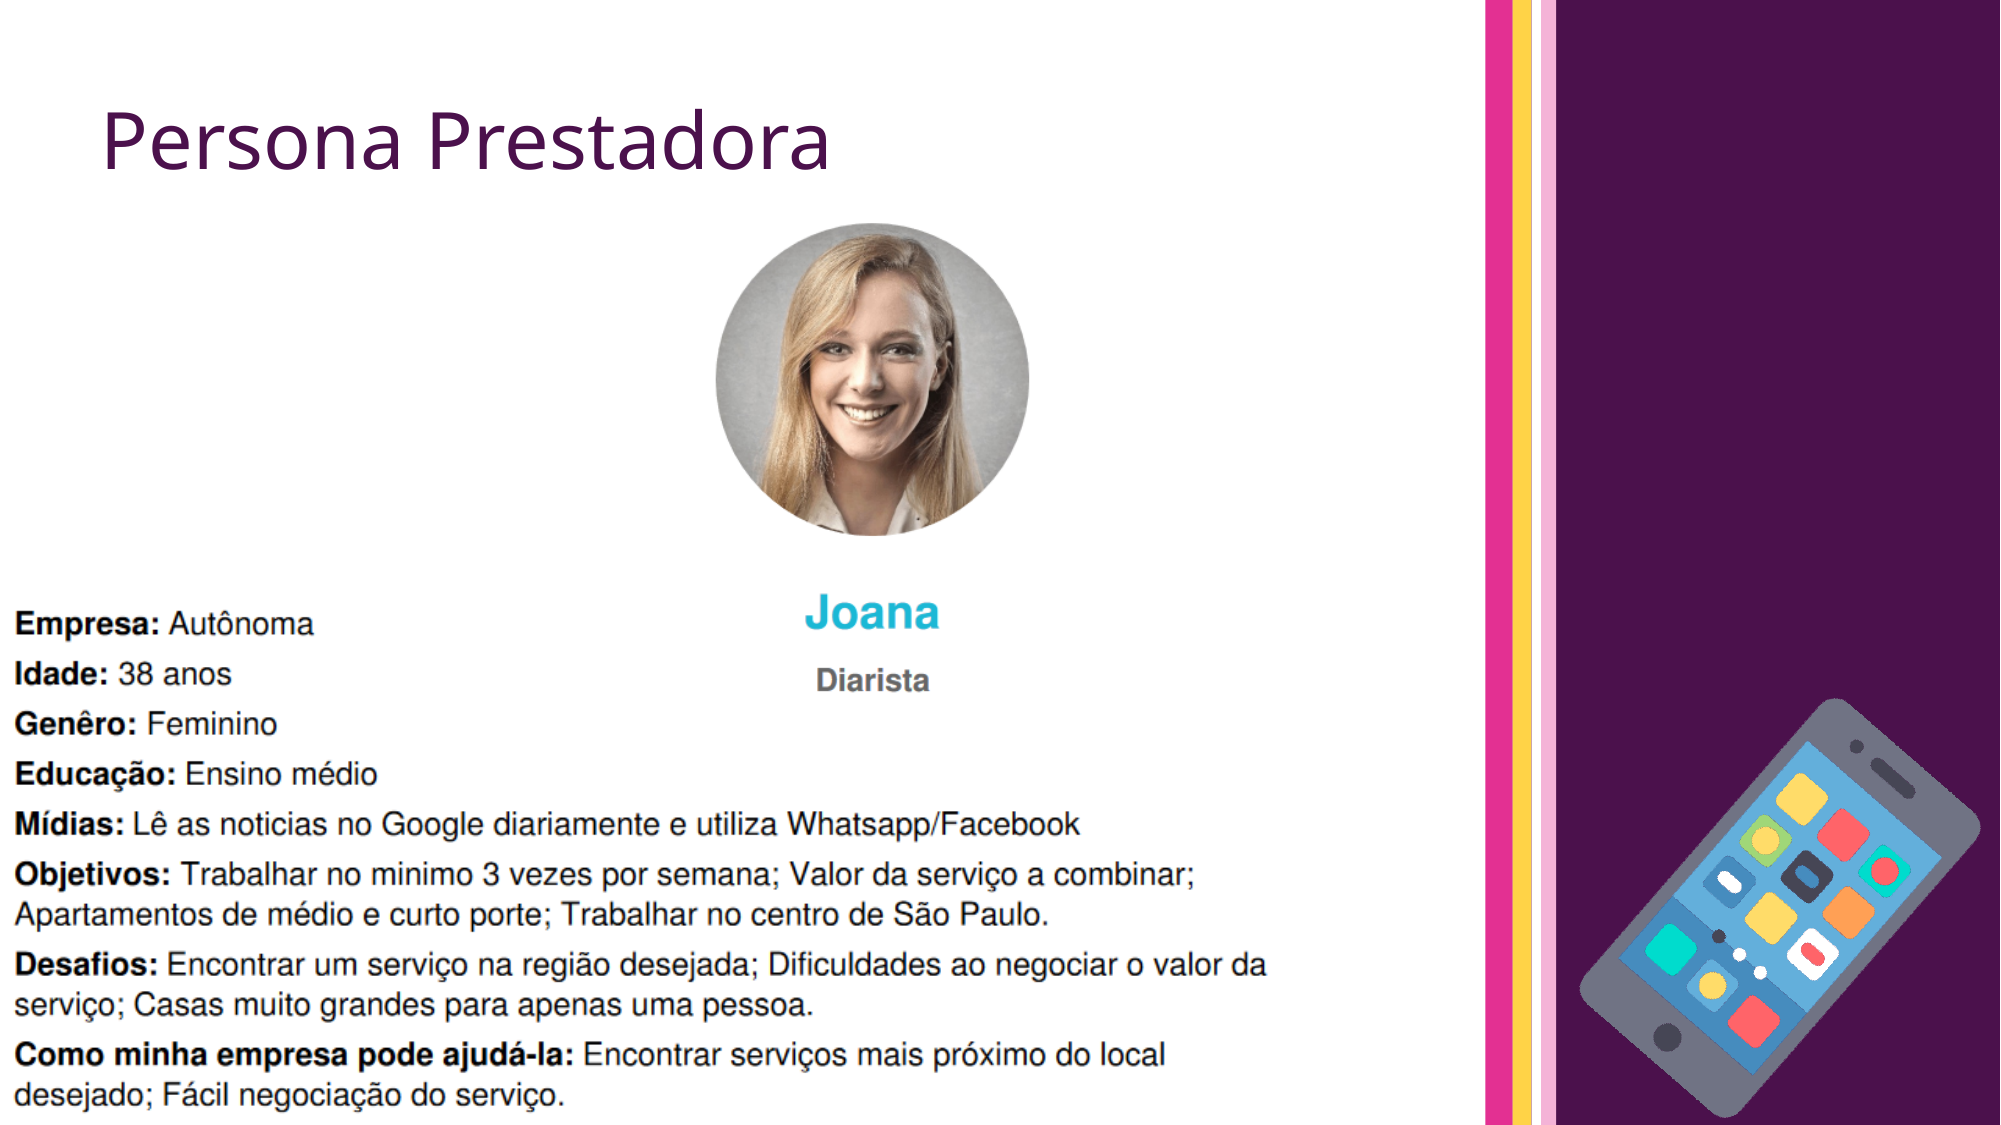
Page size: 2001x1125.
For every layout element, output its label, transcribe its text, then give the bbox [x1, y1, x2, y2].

picture [0, 200, 1277, 1120]
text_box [1485, 0, 2000, 1125]
picture [1580, 707, 1979, 1106]
title Persona Prestadora [85, 59, 1460, 229]
